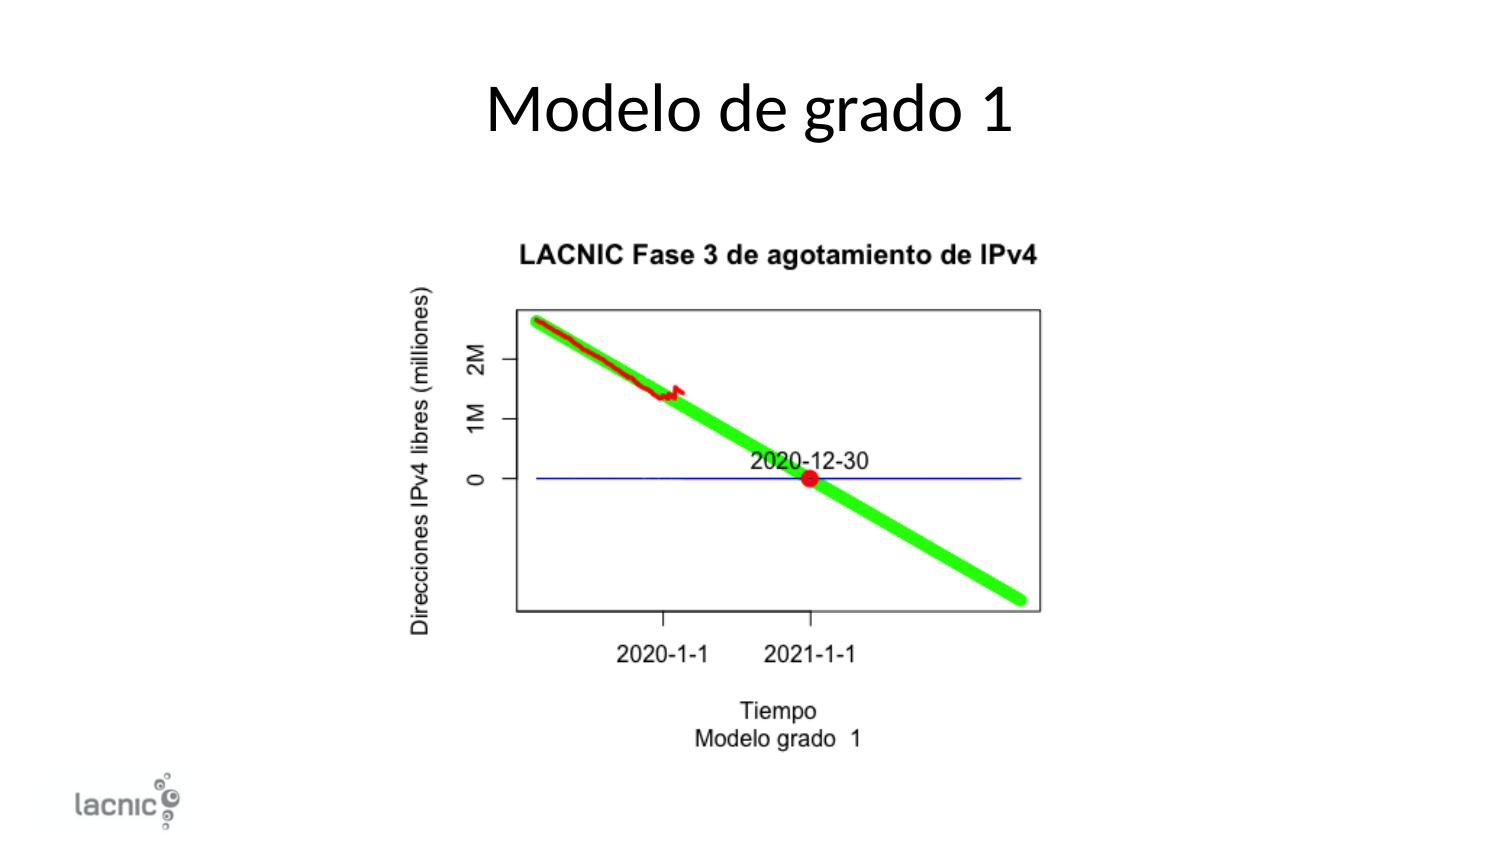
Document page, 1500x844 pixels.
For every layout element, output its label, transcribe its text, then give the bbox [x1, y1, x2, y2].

title Modelo de grado 1 [75, 33, 1425, 175]
picture [402, 196, 1099, 754]
picture [37, 769, 189, 840]
